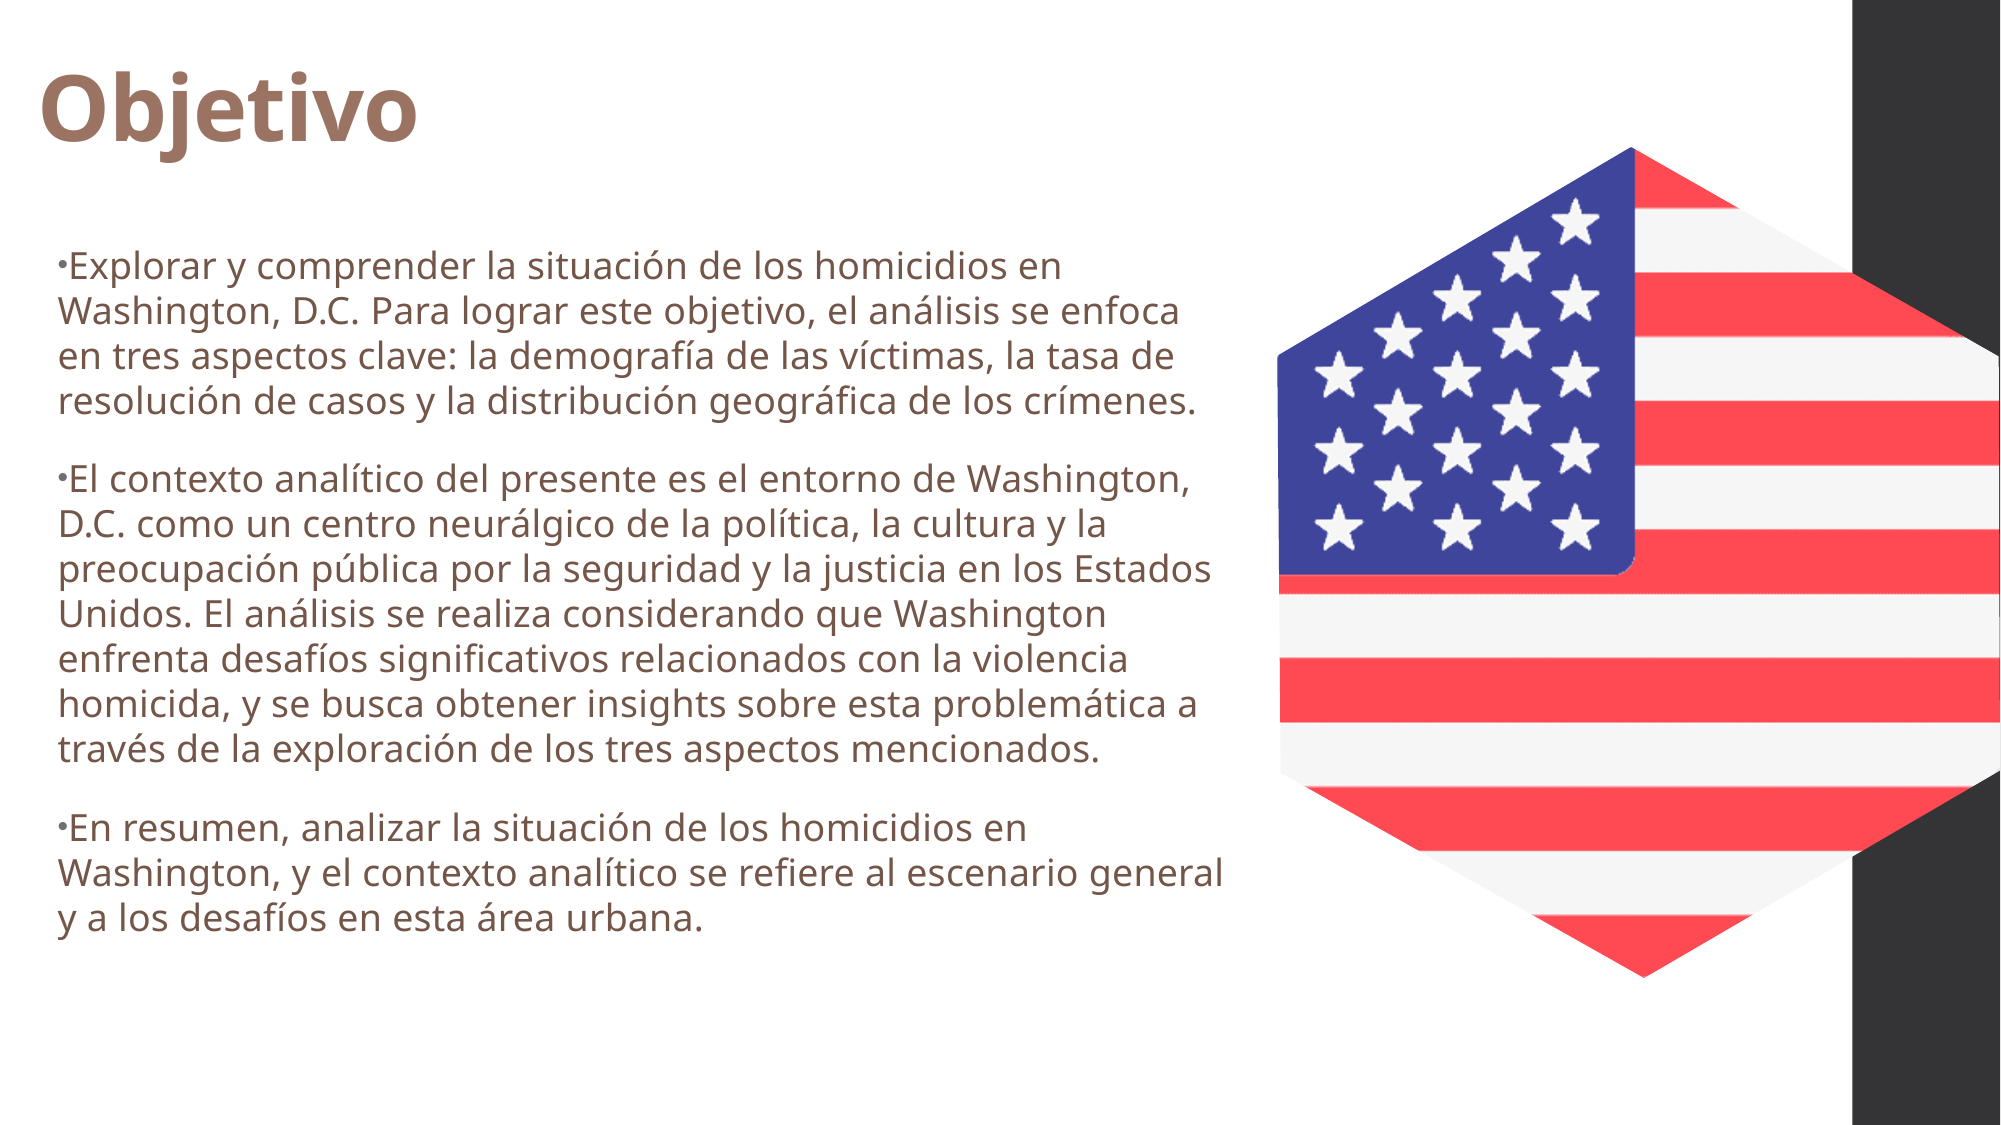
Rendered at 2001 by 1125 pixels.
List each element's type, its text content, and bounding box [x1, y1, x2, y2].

title Objetivo [22, 0, 863, 169]
list Explorar y comprender la situación de los homicidios en Washington, D.C. Para lograr este objetivo, el análisis se enfoca en tres aspectos clave: la demografía de las víctimas, la tasa de resolución de casos y la distribución geográfica de los crímenes. El contexto analítico del presente es el entorno de Washington, D.C. como un centro neurálgico de la política, la cultura y la preocupación pública por la seguridad y la justicia en los Estados Unidos. El análisis se realiza considerando que Washington enfrenta desafíos significativos relacionados con la violencia homicida, y se busca obtener insights sobre esta problemática a través de la exploración de los tres aspectos mencionados. En resumen, analizar la situación de los homicidios en Washington, y el contexto analítico se refiere al escenario general y a los desafíos en esta área urbana. [42, 234, 1245, 447]
picture [1276, 146, 2000, 979]
